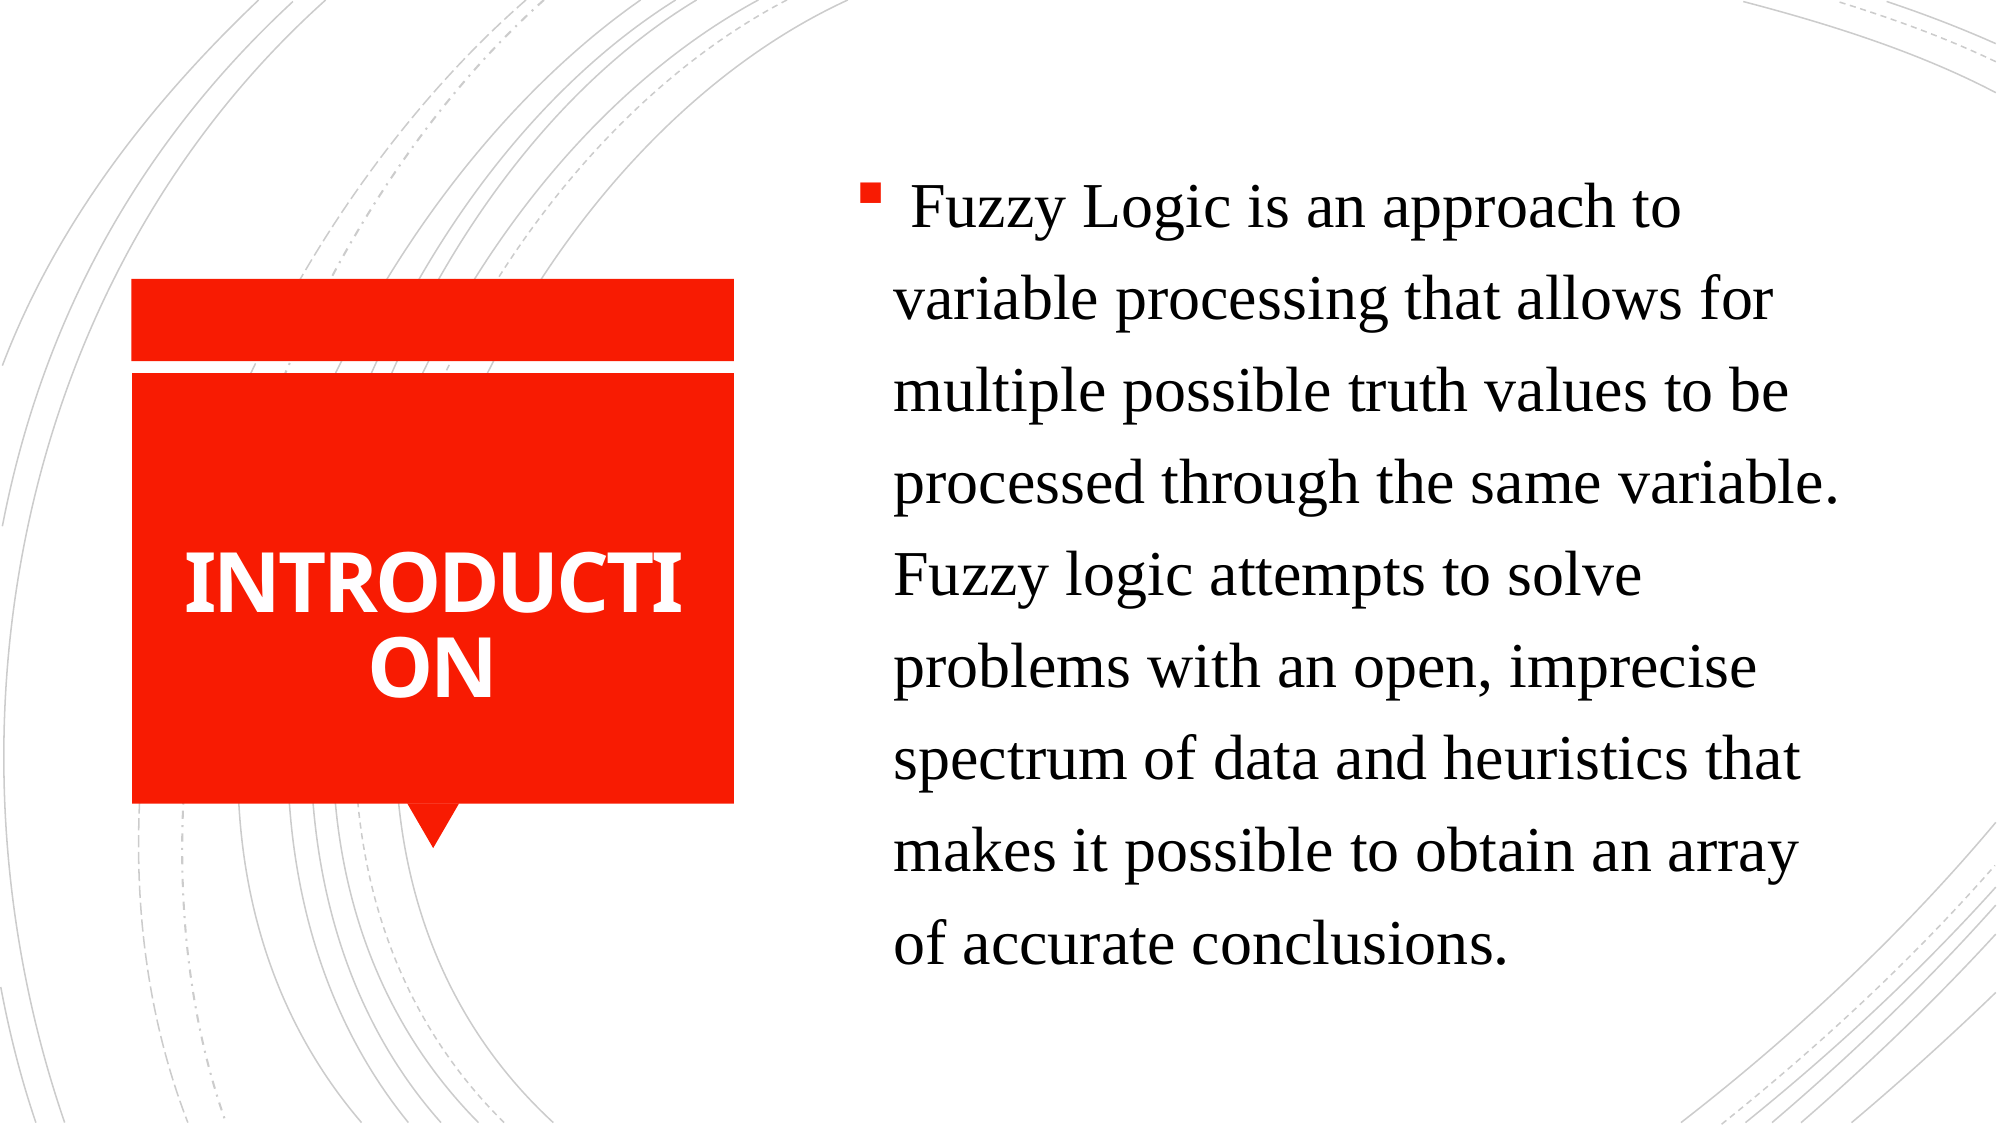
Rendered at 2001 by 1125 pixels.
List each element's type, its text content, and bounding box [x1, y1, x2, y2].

title INTRODUCTION [145, 385, 720, 789]
list Fuzzy Logic is an approach to variable processing that allows for multiple possible truth values to be processed through the same variable. Fuzzy logic attempts to solve problems with an open, imprecise spectrum of data and heuristics that makes it possible to obtain an array of accurate conclusions. [839, 131, 1871, 993]
